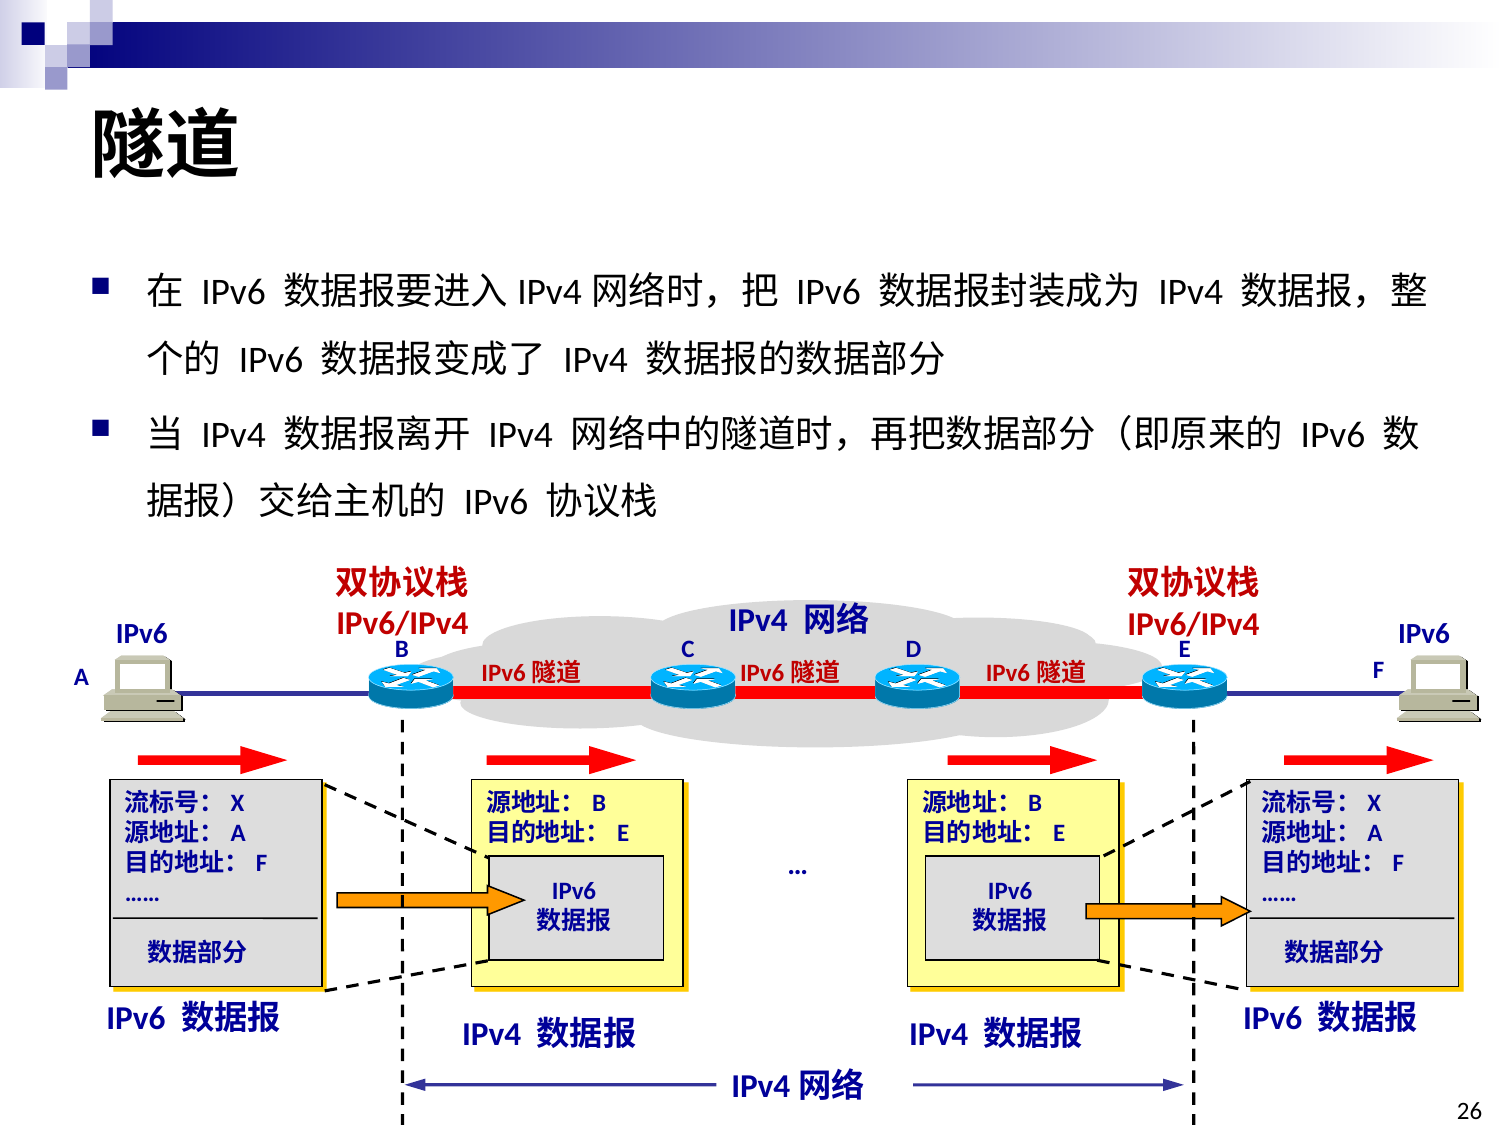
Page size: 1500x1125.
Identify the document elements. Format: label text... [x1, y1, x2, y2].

title 隧道 [75, 75, 1425, 209]
list 在 IPv6 数据报要进入IPv4网络时，把 IPv6 数据报封装成为 IPv4 数据报，整个的 IPv6 数据报变成了 IPv4 数据报的数据部分 当 IPv4 数据报离开 IPv4 网络中的隧道时，再把数据部分（即原来的 IPv6 数据报）交给主机的 IPv6 协议栈 [75, 237, 1449, 371]
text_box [58, 553, 1483, 1125]
